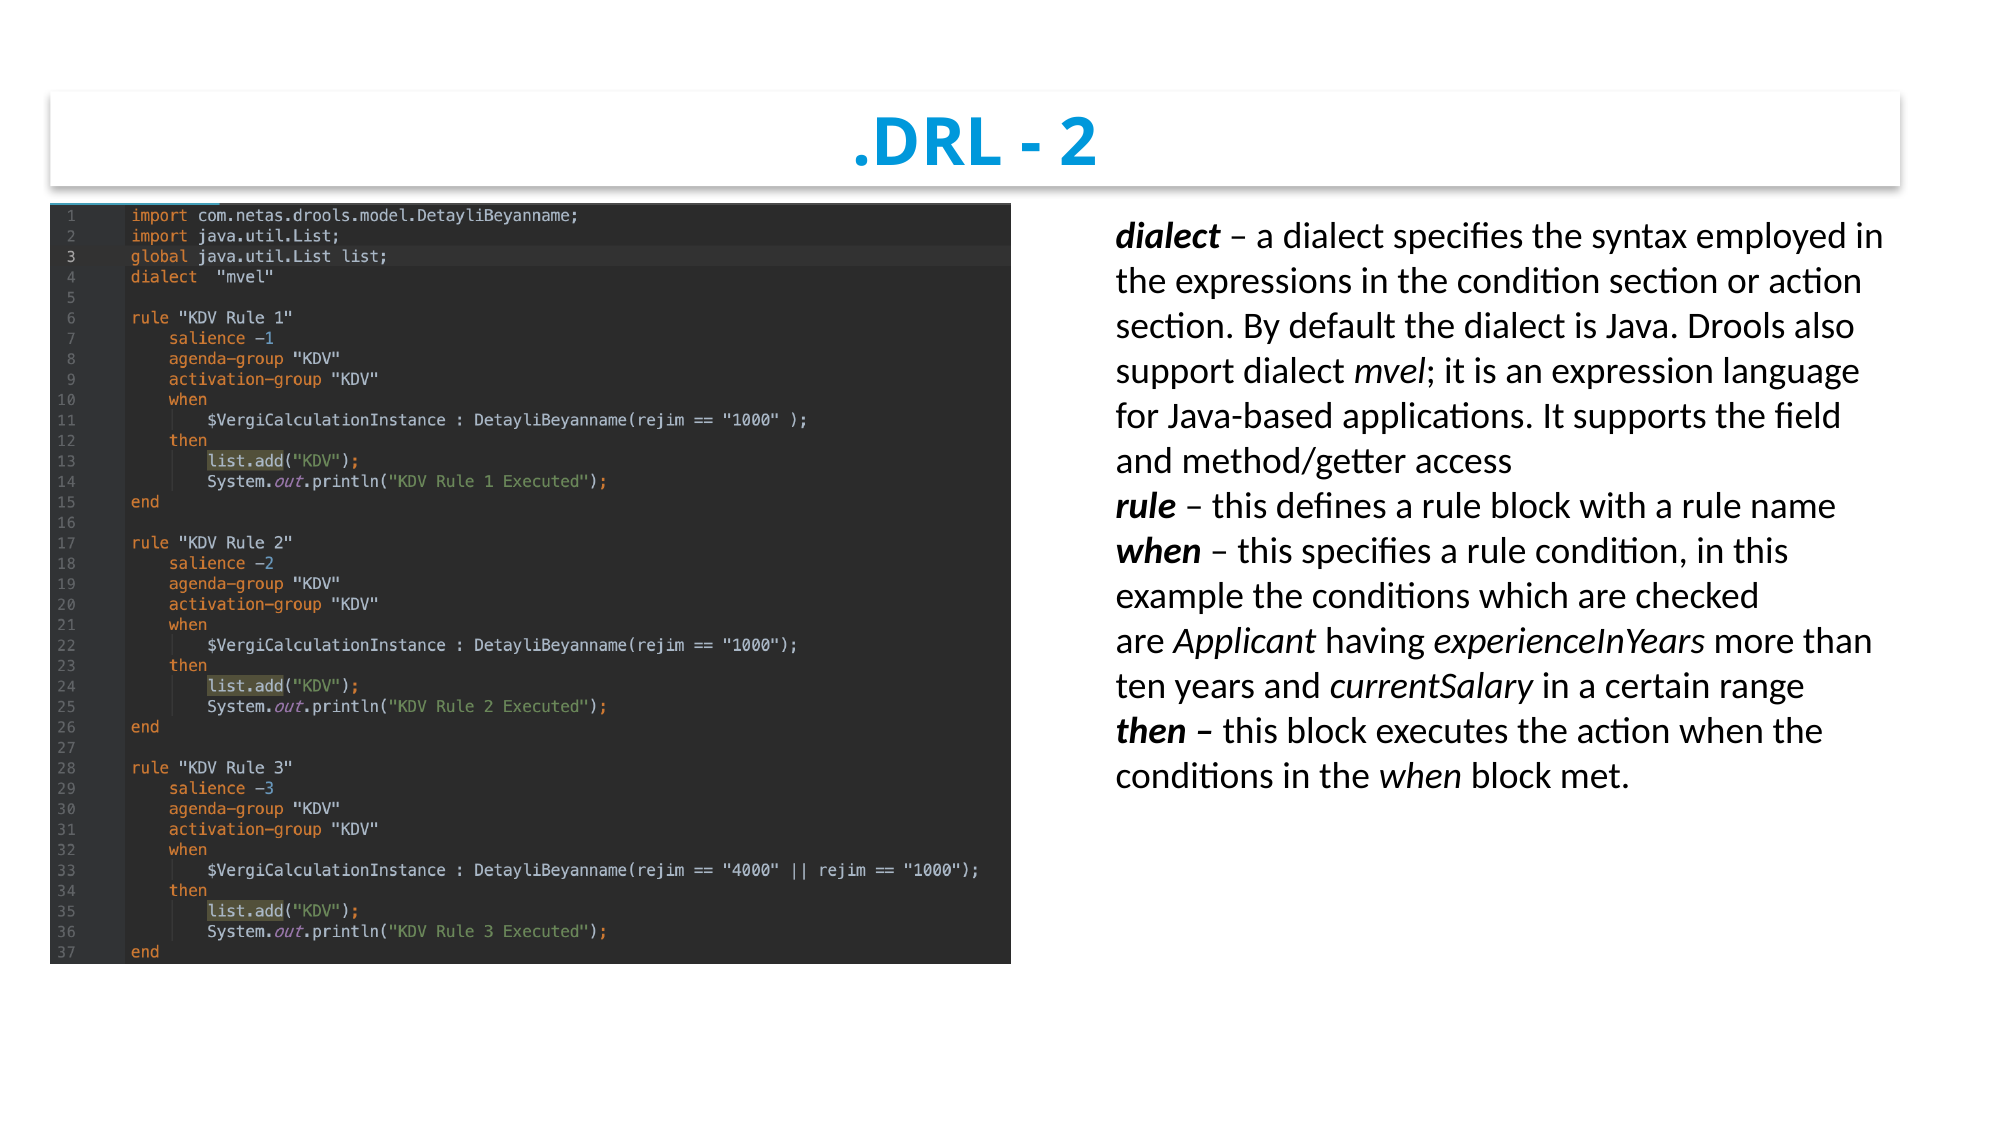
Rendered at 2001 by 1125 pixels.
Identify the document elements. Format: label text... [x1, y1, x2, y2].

text_box dialect – a dialect specifies the syntax employed in the expressions in the condition section or action section. By default the dialect is Java. Drools also support dialect mvel; it is an expression language for Java-based applications. It supports the field and method/getter access rule – this defines a rule block with a rule name when – this specifies a rule condition, in this example the conditions which are checked are Applicant having experienceInYears more than ten years and currentSalary in a certain range then – this block executes the action when the conditions in the when block met. [1100, 203, 1900, 1029]
text_box .DRL - 2 [50, 91, 1900, 187]
picture [50, 203, 1011, 964]
